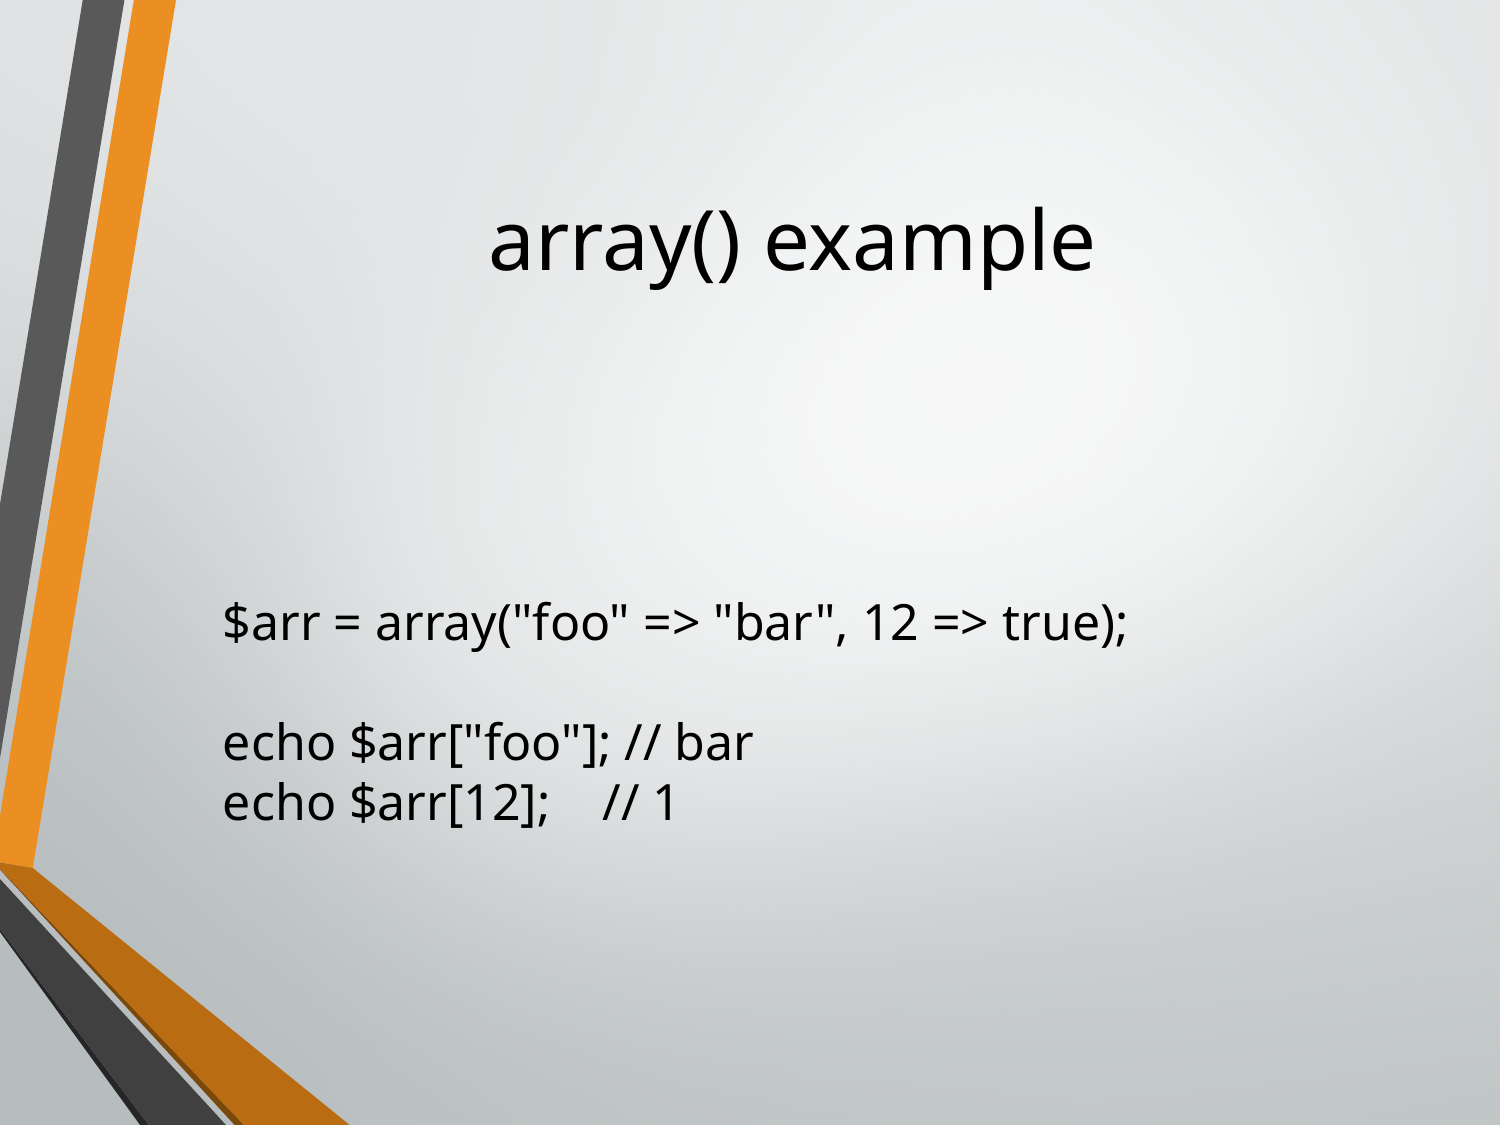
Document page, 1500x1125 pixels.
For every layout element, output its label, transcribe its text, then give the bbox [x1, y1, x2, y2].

list $arr = array("foo" => "bar", 12 => true); echo $arr["foo"]; // bar echo $arr[12]; // 1 [161, 437, 1425, 985]
title array() example [161, 75, 1425, 400]
